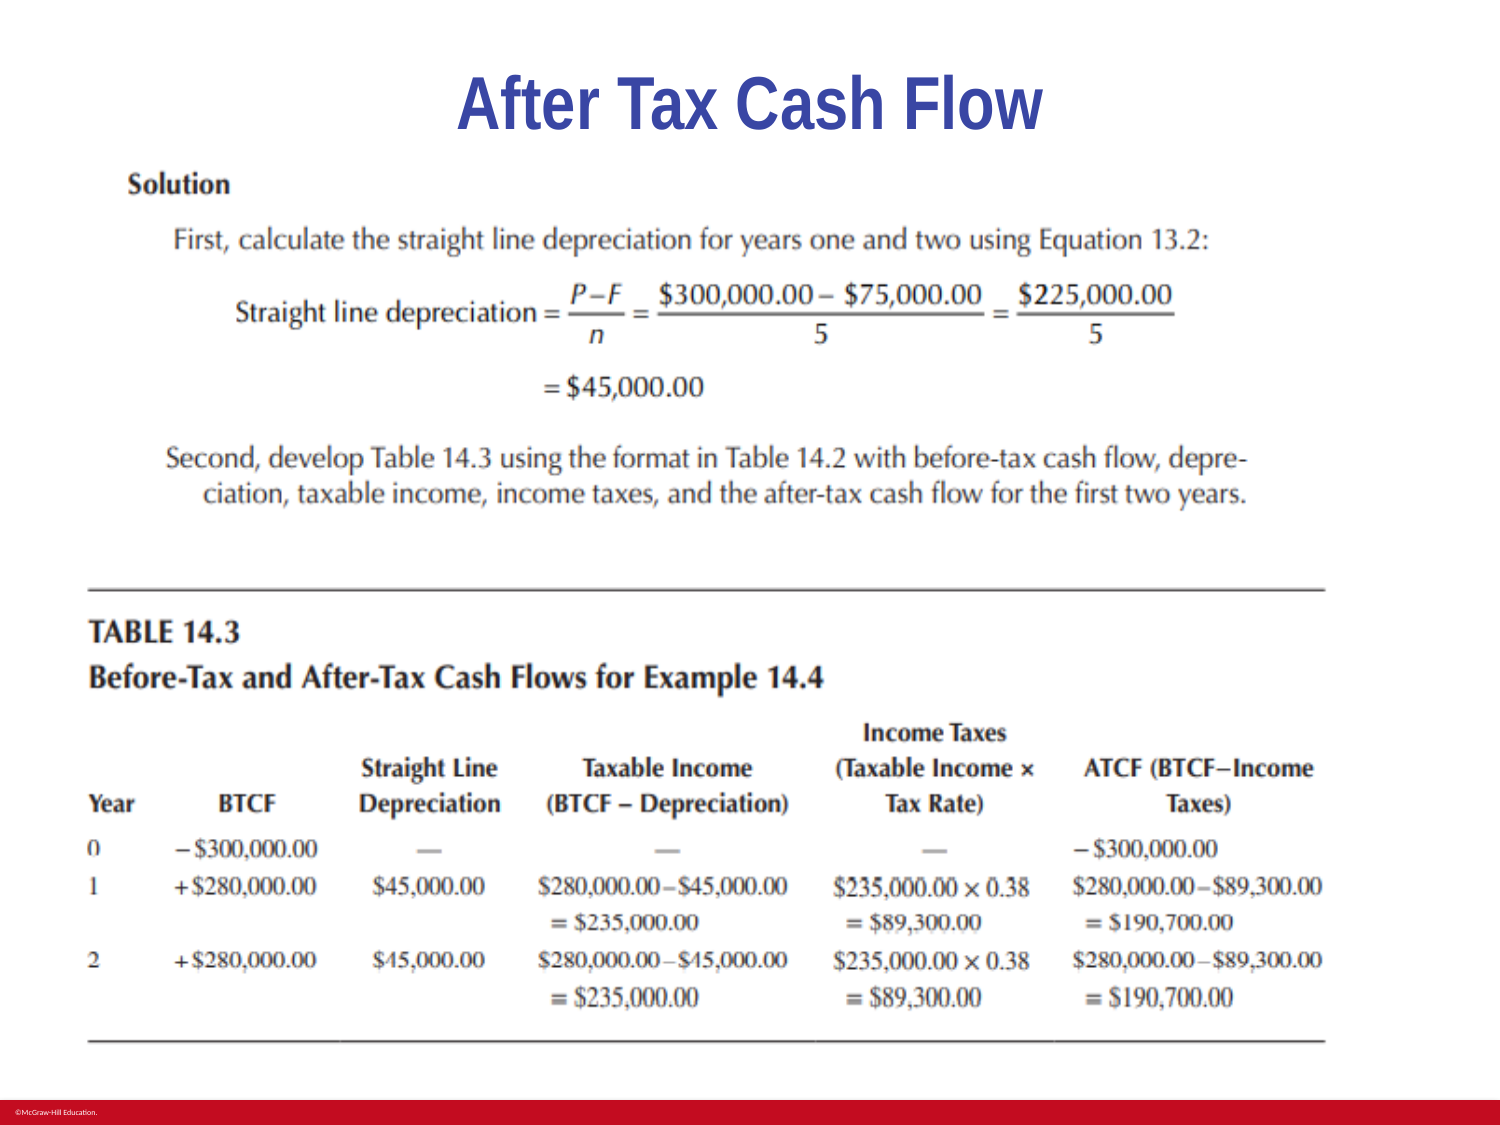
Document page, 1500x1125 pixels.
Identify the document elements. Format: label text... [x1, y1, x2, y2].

title After Tax Cash Flow [7, 24, 1493, 175]
picture [58, 149, 1426, 1088]
